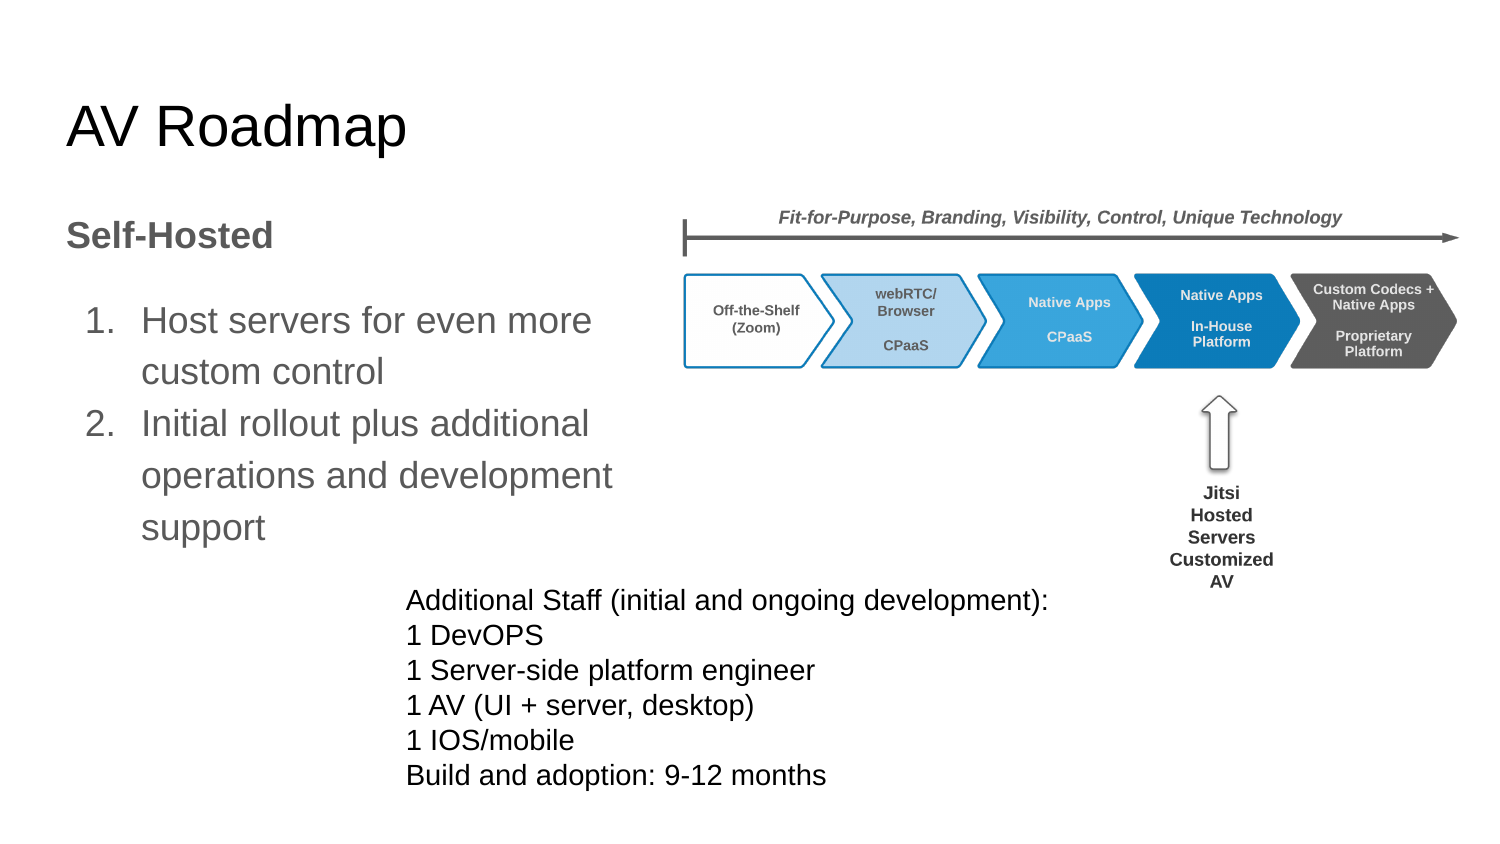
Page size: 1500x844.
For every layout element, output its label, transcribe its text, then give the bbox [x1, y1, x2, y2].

list Self-Hosted Host servers for even more custom control Initial rollout plus additional operations and development support [51, 189, 640, 750]
picture [663, 191, 1476, 599]
text_box Additional Staff (initial and ongoing development): 1 DevOPS 1 Server-side platform engineer 1 AV (UI + server, desktop) 1 IOS/mobile Build and adoption: 9-12 months [390, 566, 1132, 807]
title AV Roadmap [51, 72, 1449, 167]
